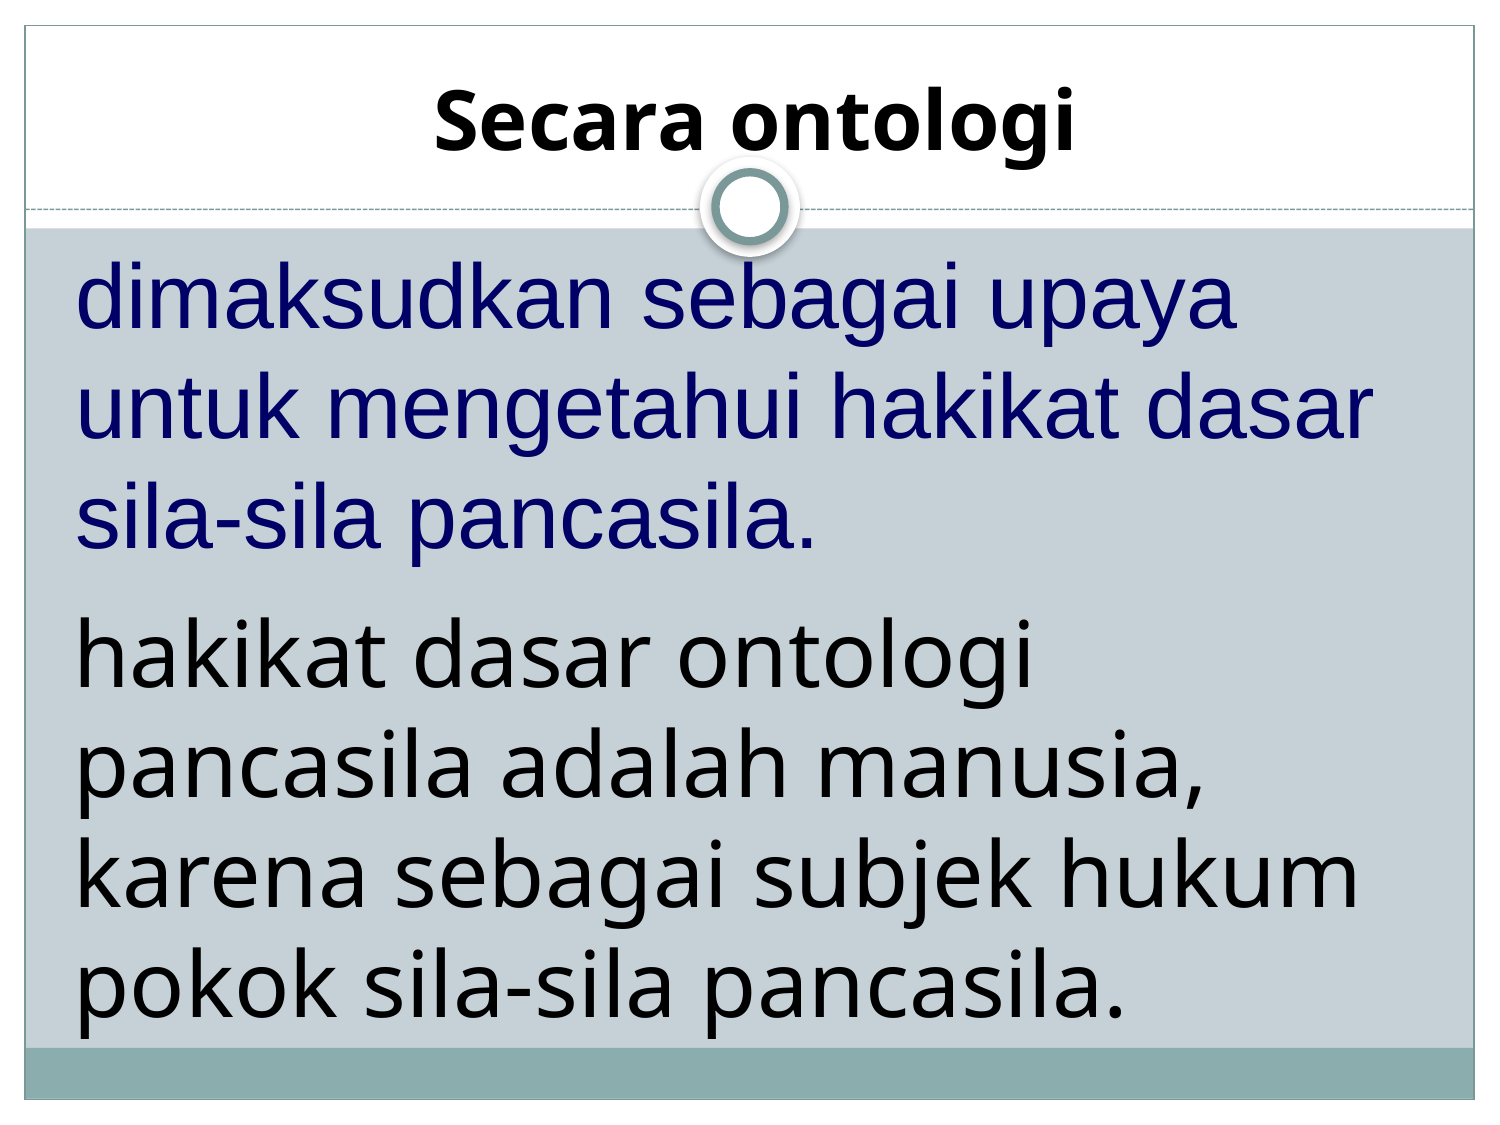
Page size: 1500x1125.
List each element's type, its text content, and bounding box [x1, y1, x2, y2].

text_box hakikat dasar ontologi pancasila adalah manusia, karena sebagai subjek hukum pokok sila-sila pancasila. [44, 691, 1442, 1043]
text_box Secara ontologi [58, 59, 1453, 175]
title dimaksudkan sebagai upaya untuk mengetahui hakikat dasar sila-sila pancasila. [46, 222, 1444, 575]
